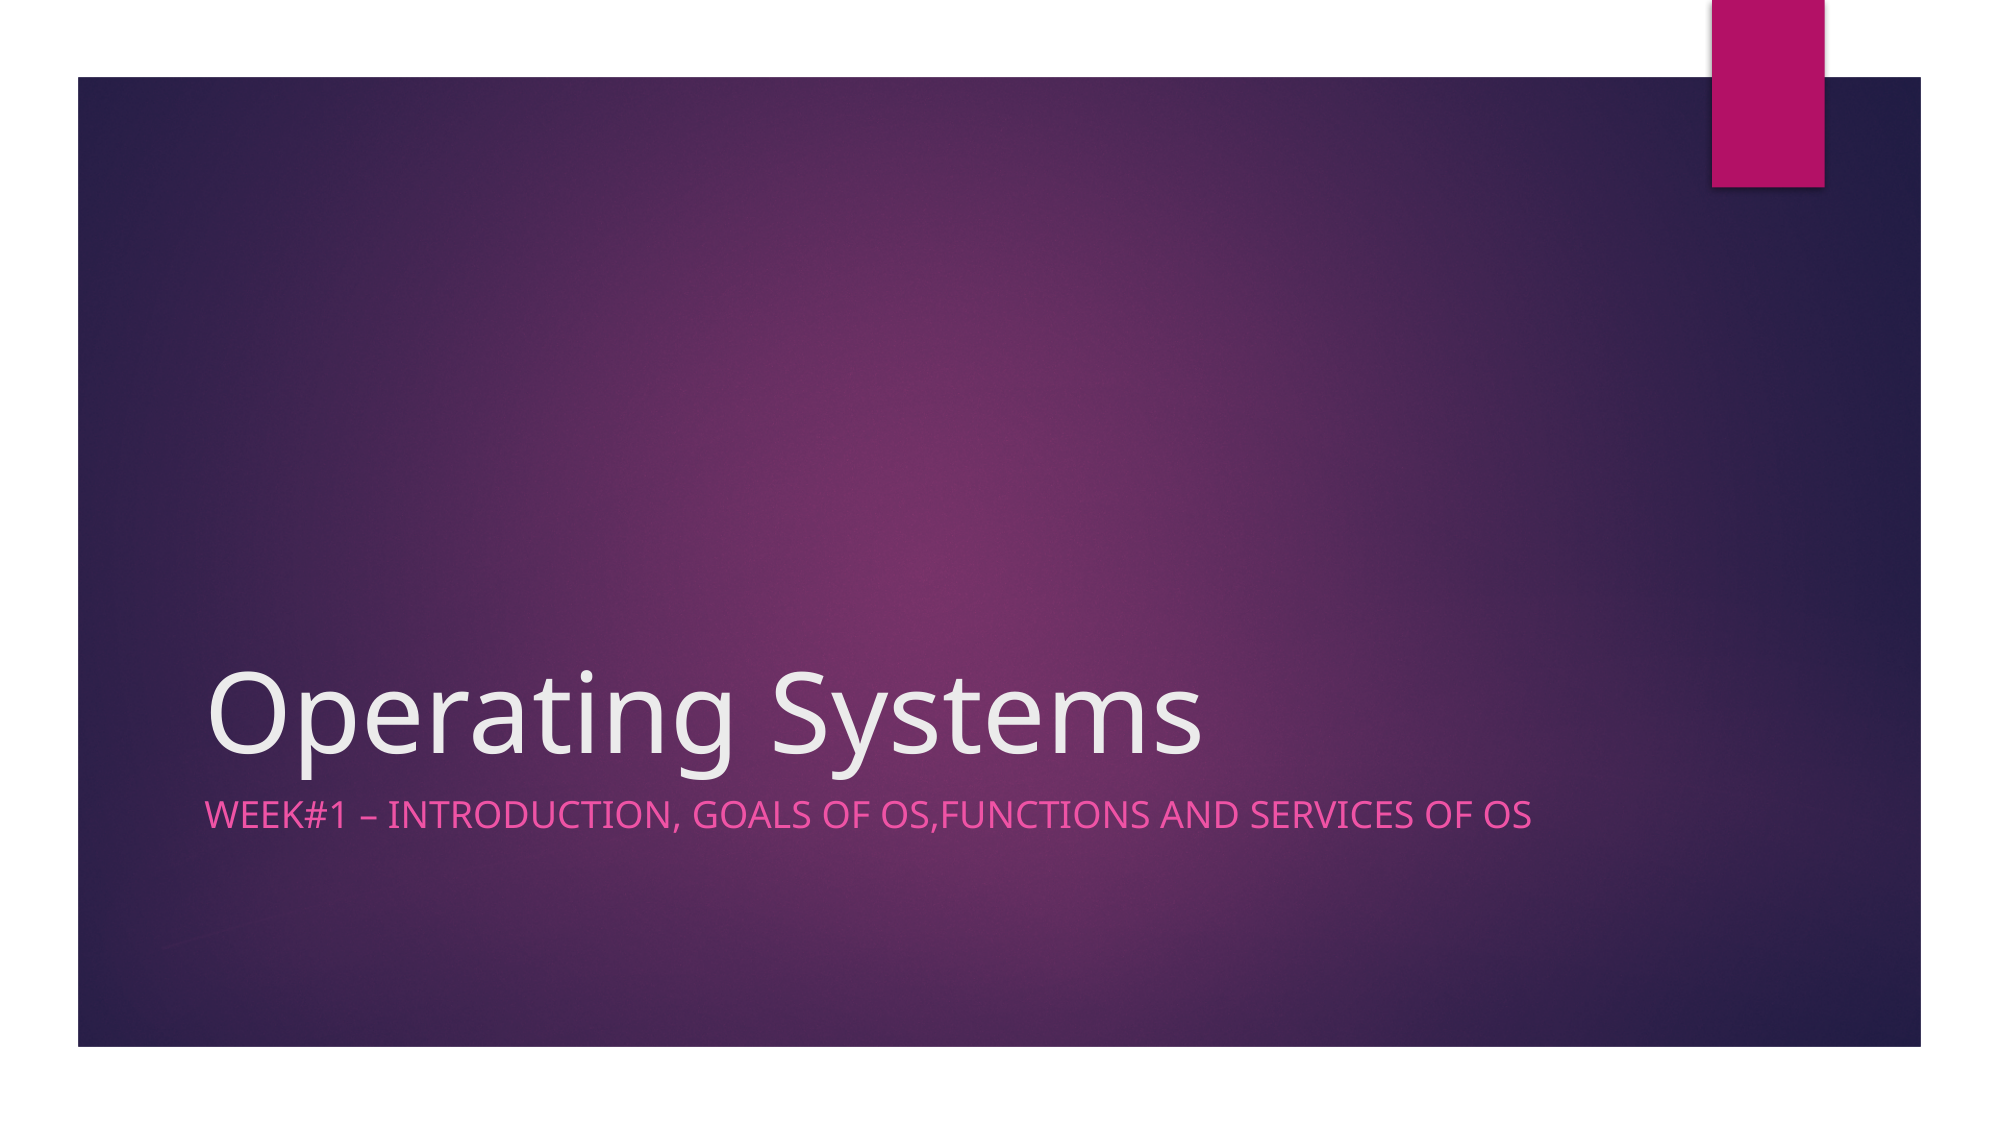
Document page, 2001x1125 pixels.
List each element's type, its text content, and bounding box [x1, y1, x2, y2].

subtitle Week#1 – introduction, Goals of os,Functions and services of os [189, 783, 1638, 925]
title Operating Systems [189, 344, 1638, 783]
